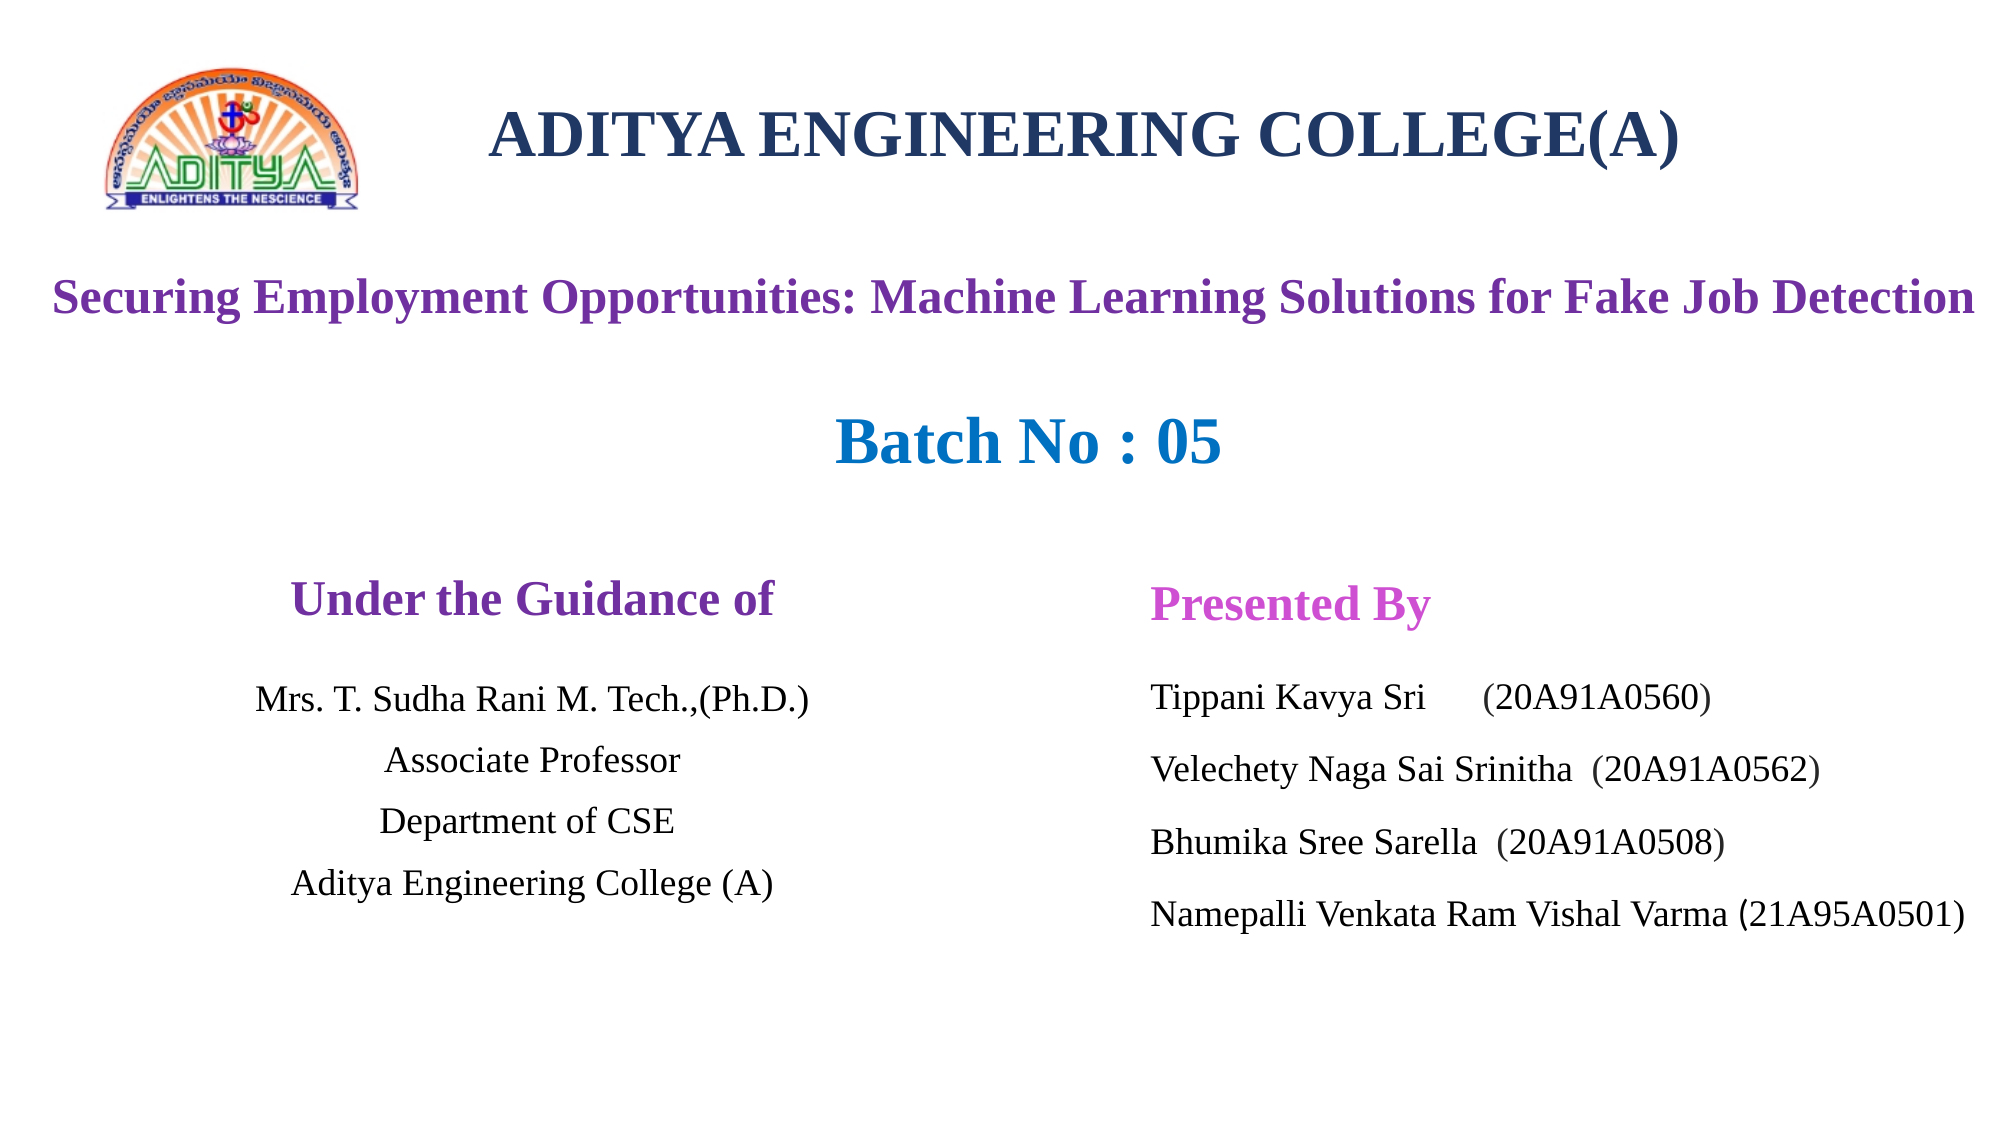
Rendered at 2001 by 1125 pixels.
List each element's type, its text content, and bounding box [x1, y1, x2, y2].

text_box ADITYA ENGINEERING COLLEGE(A) [474, 82, 1805, 178]
title Securing Employment Opportunities: Machine Learning Solutions for Fake Job Detection [0, 219, 2000, 375]
subtitle Under the Guidance of Mrs. T. Sudha Rani M. Tech.,(Ph.D.) Associate Professor Department of CSE Aditya Engineering College (A) [136, 564, 929, 955]
text_box Presented By Tippani Kavya Sri (20A91A0560) Velechety Naga Sai Srinitha (20A91A0562) Bhumika Sree Sarella (20A91A0508) Namepalli Venkata Ram Vishal Varma (21A95A0501) [1135, 562, 2000, 942]
text_box Batch No : 05 [753, 389, 1239, 485]
picture [102, 18, 361, 261]
